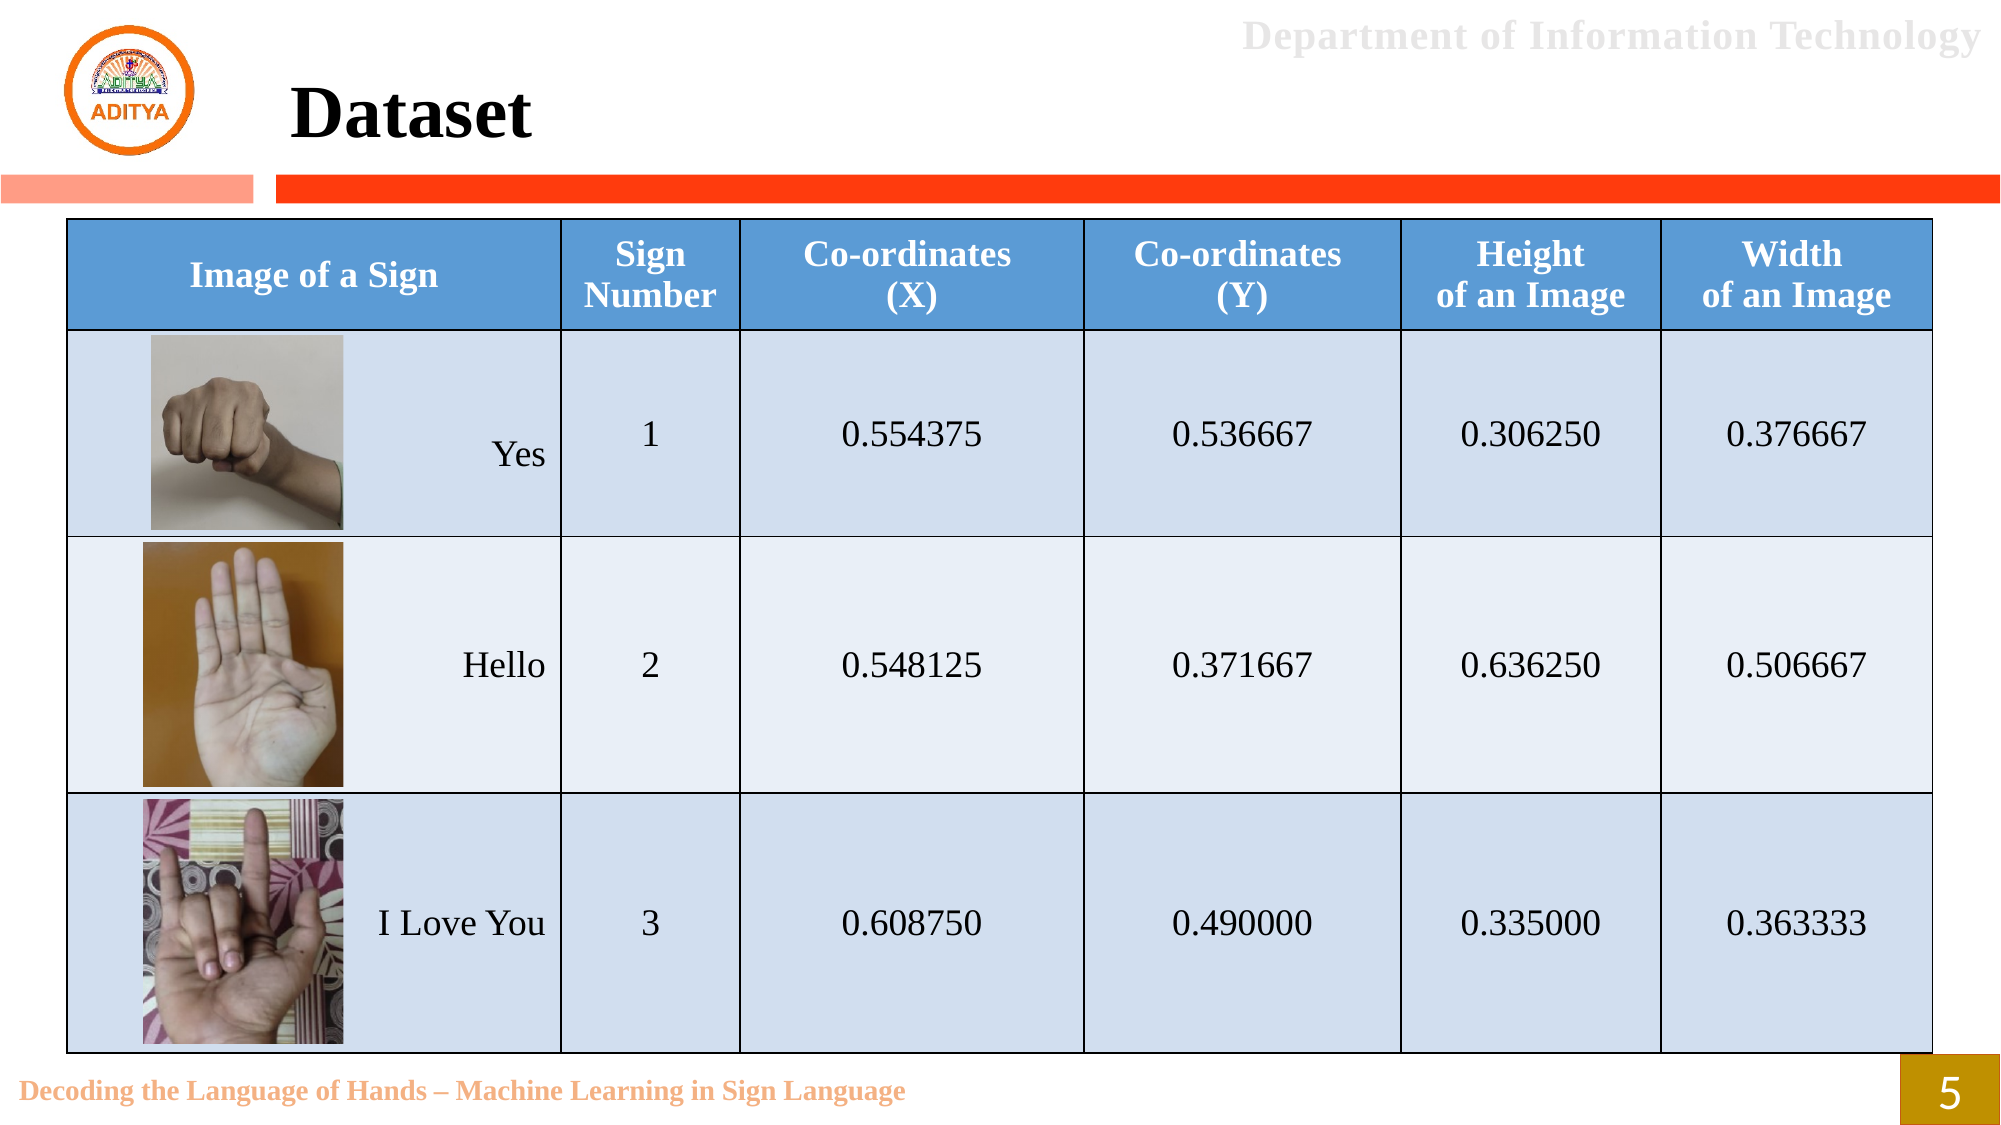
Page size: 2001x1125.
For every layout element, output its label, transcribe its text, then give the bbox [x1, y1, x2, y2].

table_cell 2 [562, 537, 739, 792]
slide_number 5 [1900, 1054, 2000, 1125]
text_box Decoding the Language of Hands – Machine Learning in Sign Language [0, 1064, 1185, 1114]
table_cell 0.636250 [1402, 537, 1660, 792]
table_cell 3 [562, 794, 739, 1052]
table_cell 0.506667 [1662, 537, 1932, 792]
table_cell 0.363333 [1662, 794, 1932, 1052]
table_cell 0.490000 [1085, 794, 1400, 1052]
table_header Sign Number [562, 220, 739, 329]
table_cell I Love You [68, 794, 560, 1052]
table_cell 0.371667 [1085, 537, 1400, 792]
text_box Dataset [276, 55, 1986, 161]
table_cell Hello [68, 537, 560, 792]
table_cell 0.536667 [1085, 331, 1400, 536]
table_header Co-ordinates (X) [741, 220, 1083, 329]
table_cell 0.608750 [741, 794, 1083, 1052]
table_cell Yes [68, 331, 560, 536]
picture [55, 18, 199, 162]
table_cell 0.335000 [1402, 794, 1660, 1052]
table_header Width of an Image [1662, 220, 1932, 329]
table_header Height of an Image [1402, 220, 1660, 329]
picture [121, 799, 365, 1044]
picture [121, 542, 365, 787]
picture [151, 335, 344, 530]
table_cell 0.548125 [741, 537, 1083, 792]
table_cell 0.306250 [1402, 331, 1660, 536]
table_cell 0.554375 [741, 331, 1083, 536]
table_cell 1 [562, 331, 739, 536]
table_cell 0.376667 [1662, 331, 1932, 536]
table_header Image of a Sign [68, 220, 560, 329]
table_header Co-ordinates (Y) [1085, 220, 1400, 329]
